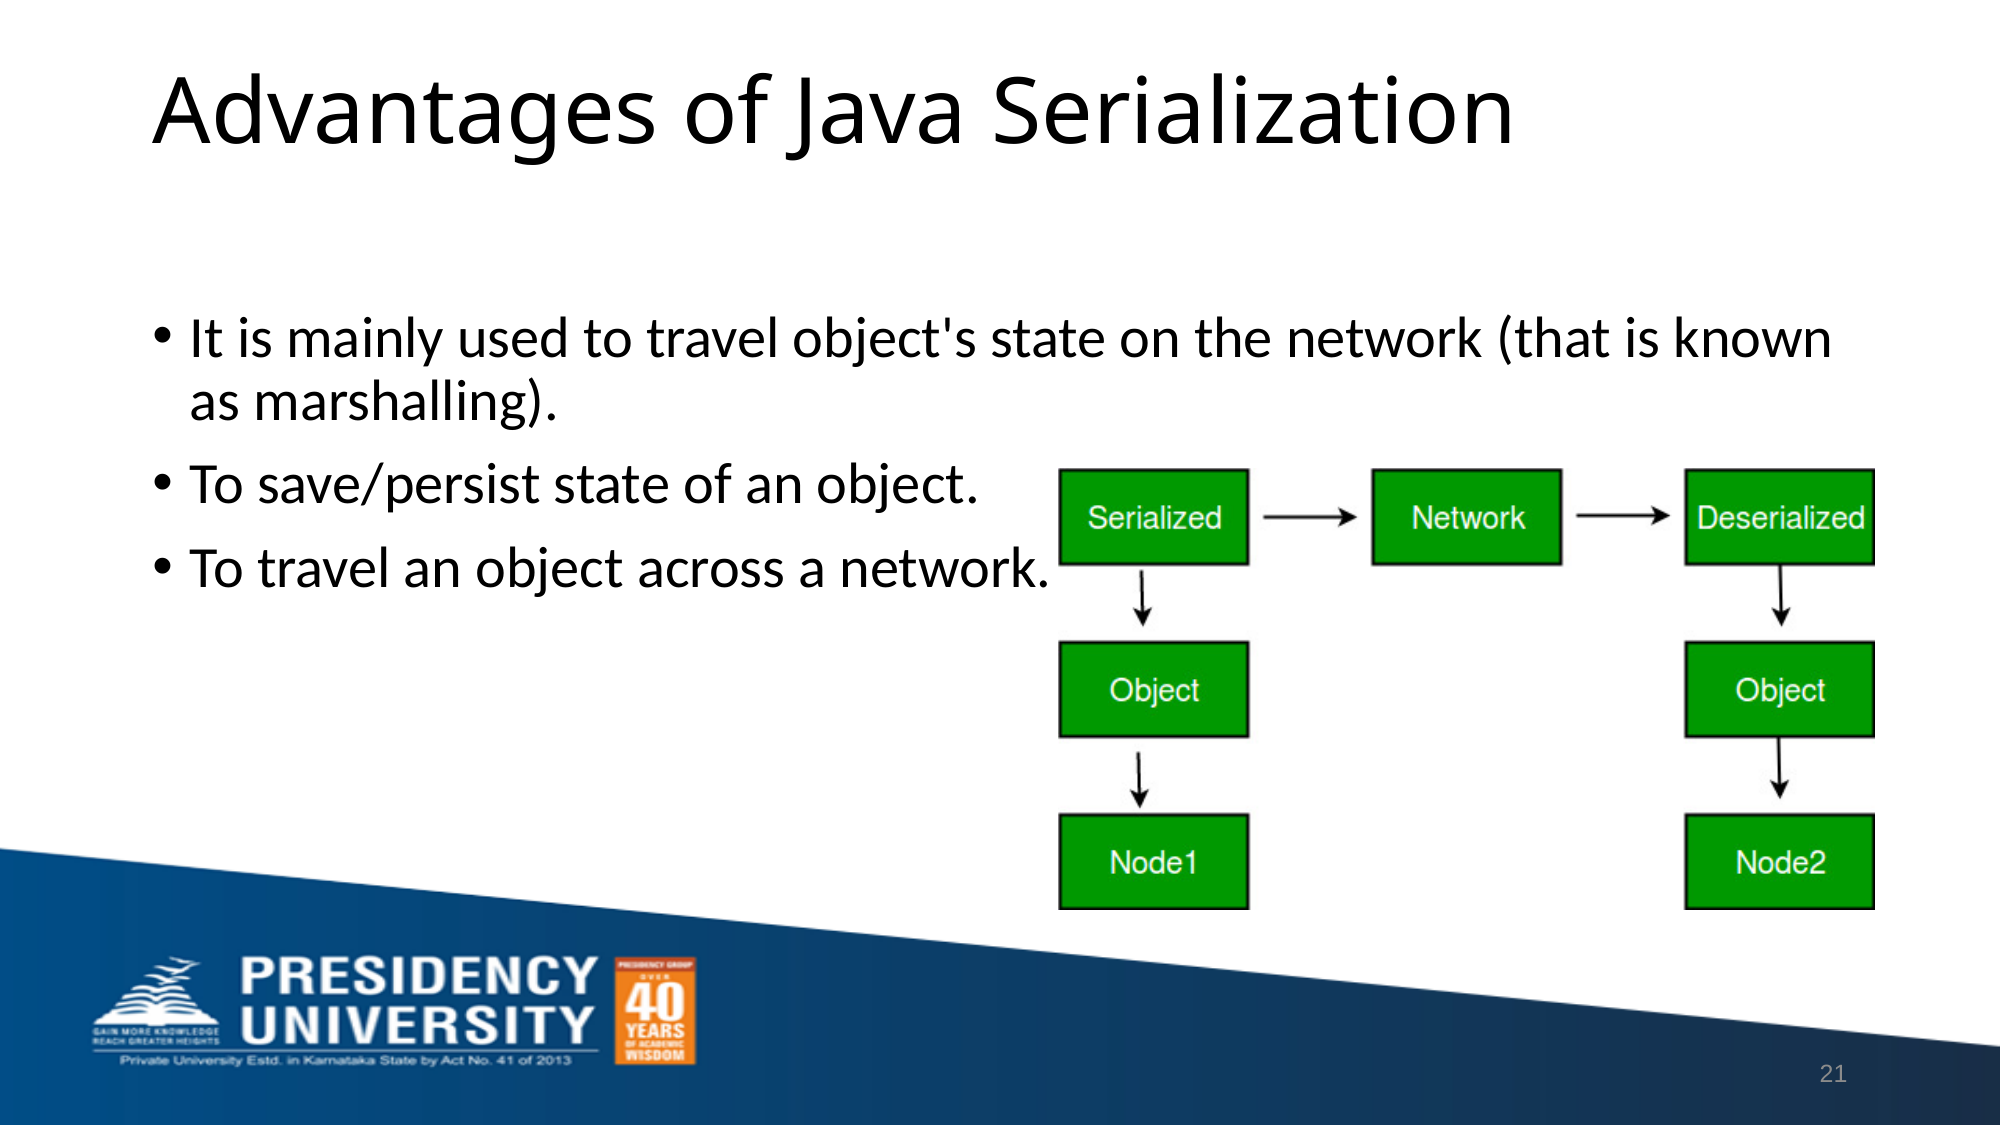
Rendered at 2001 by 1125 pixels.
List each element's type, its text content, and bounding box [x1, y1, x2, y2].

list It is mainly used to travel object's state on the network (that is known as marshalling). To save/persist state of an object. To travel an object across a network. [137, 299, 1863, 1014]
picture [0, 468, 2000, 1125]
slide_number 21 [1412, 1042, 1863, 1103]
title Advantages of Java Serialization [137, 59, 1863, 278]
